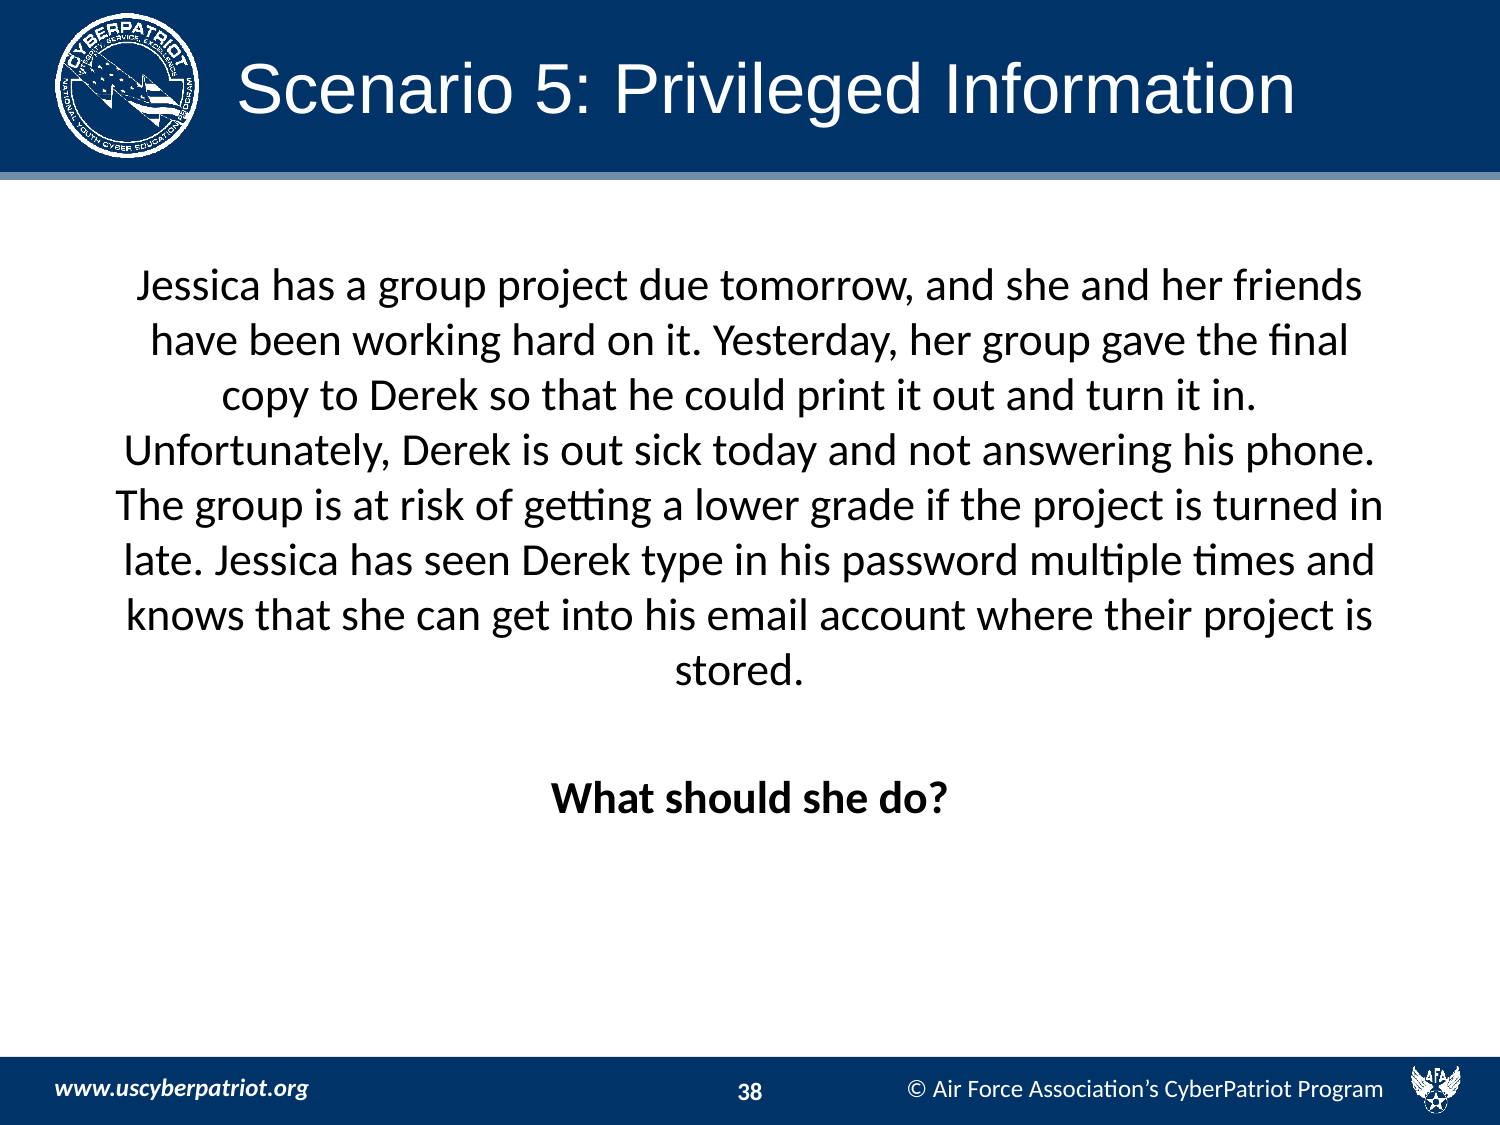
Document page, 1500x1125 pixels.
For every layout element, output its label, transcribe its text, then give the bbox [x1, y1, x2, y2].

list Jessica has a group project due tomorrow, and she and her friends have been working hard on it. Yesterday, her group gave the final copy to Derek so that he could print it out and turn it in. Unfortunately, Derek is out sick today and not answering his phone. The group is at risk of getting a lower grade if the project is turned in late. Jessica has seen Derek type in his password multiple times and knows that she can get into his email account where their project is stored. What should she do? [89, 247, 1411, 1008]
picture [55, 13, 199, 158]
title Scenario 5: Privileged Information [221, 37, 1426, 134]
slide_number 38 [708, 1060, 792, 1121]
picture [1410, 1065, 1461, 1114]
